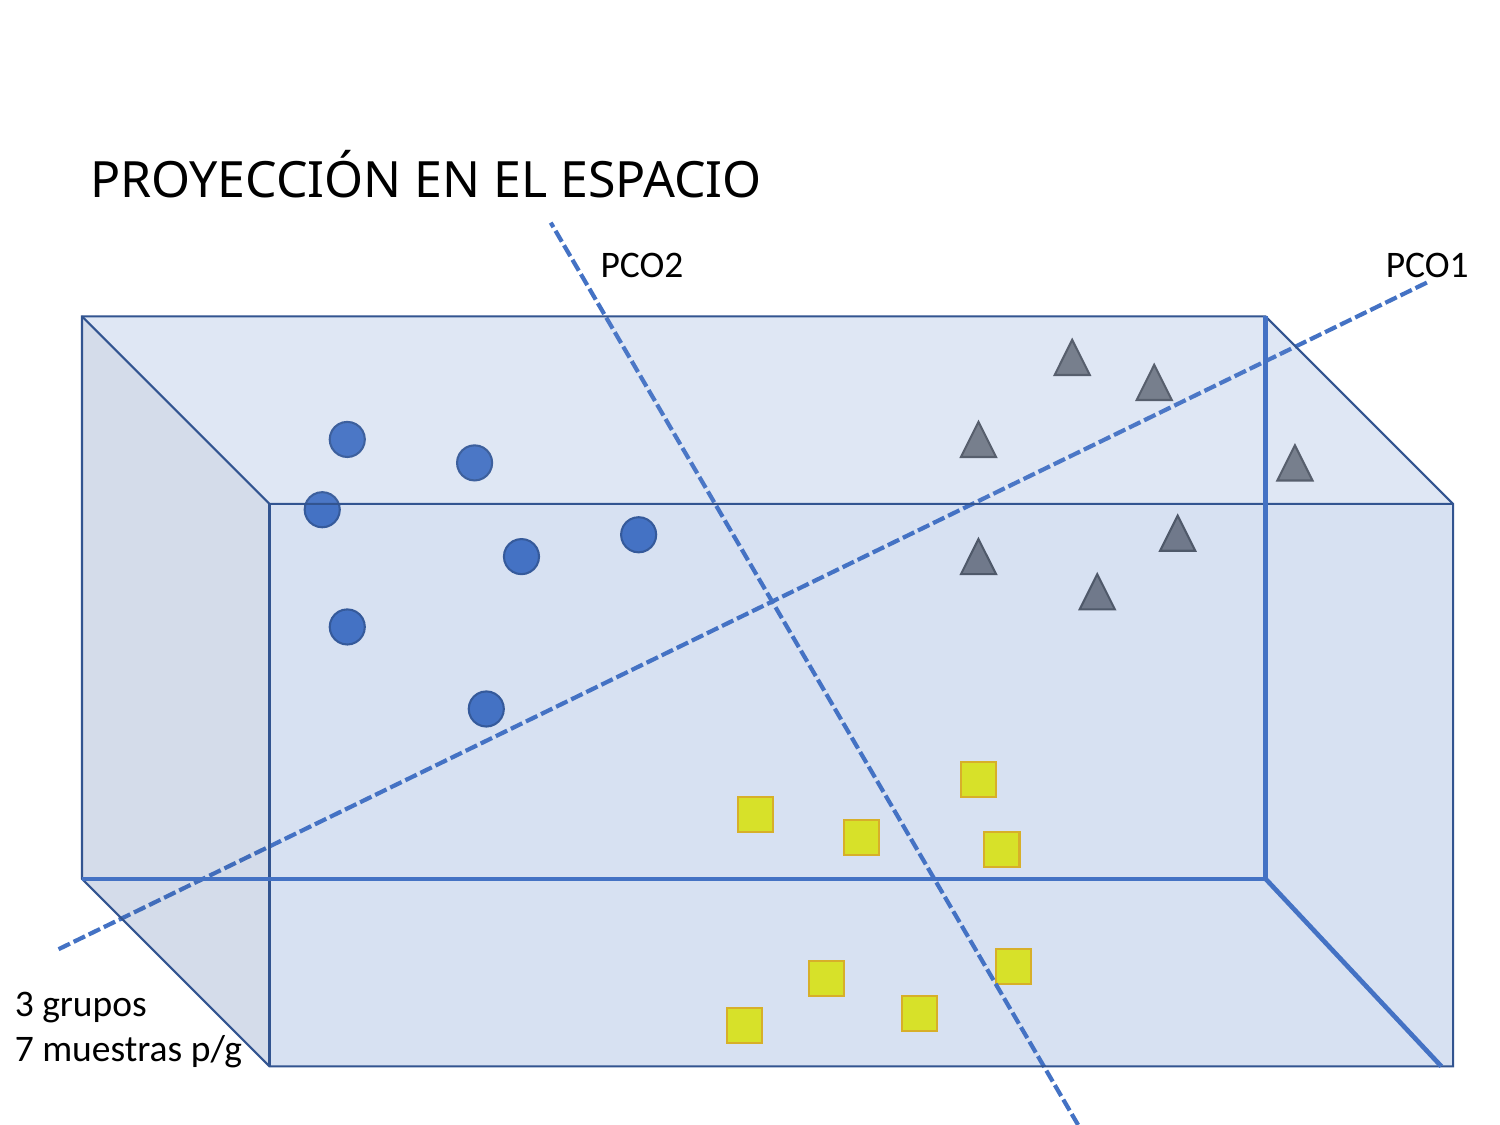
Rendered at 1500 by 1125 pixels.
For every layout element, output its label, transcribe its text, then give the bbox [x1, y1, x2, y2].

title PROYECCIÓN EN EL ESPACIO [75, 93, 1425, 269]
text_box PCO1 [1371, 232, 1500, 293]
text_box PCO2 [585, 232, 762, 281]
text_box 3 grupos 7 muestras p/g [0, 972, 270, 1077]
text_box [81, 316, 1454, 1067]
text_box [58, 281, 1430, 950]
